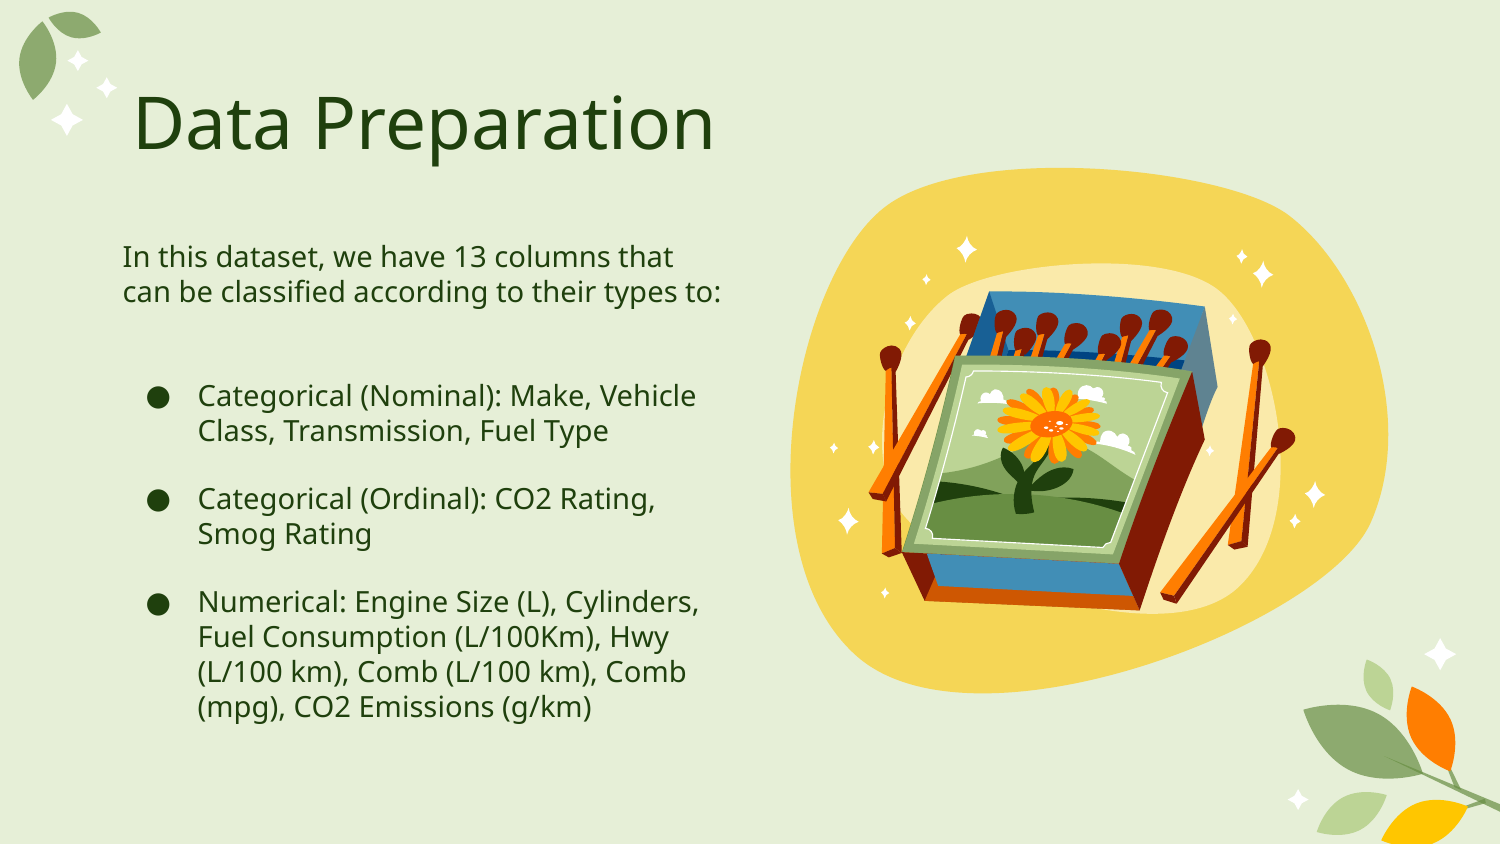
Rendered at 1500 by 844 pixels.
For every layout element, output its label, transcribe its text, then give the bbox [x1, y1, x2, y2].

title Data Preparation [117, 72, 1109, 167]
text_box [858, 167, 1310, 234]
subtitle In this dataset, we have 13 columns that can be classified according to their types to: Categorical (Nominal): Make, Vehicle Class, Transmission, Fuel Type Categorical (Ordinal): CO2 Rating, Smog Rating Numerical: Engine Size (L), Cylinders, Fuel Consumption (L/100Km), Hwy (L/100 km), Comb (L/100 km), Comb (mpg), CO2 Emissions (g/km) [107, 225, 740, 737]
text_box [1329, 256, 1389, 572]
text_box [790, 297, 1249, 694]
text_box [829, 235, 1326, 615]
